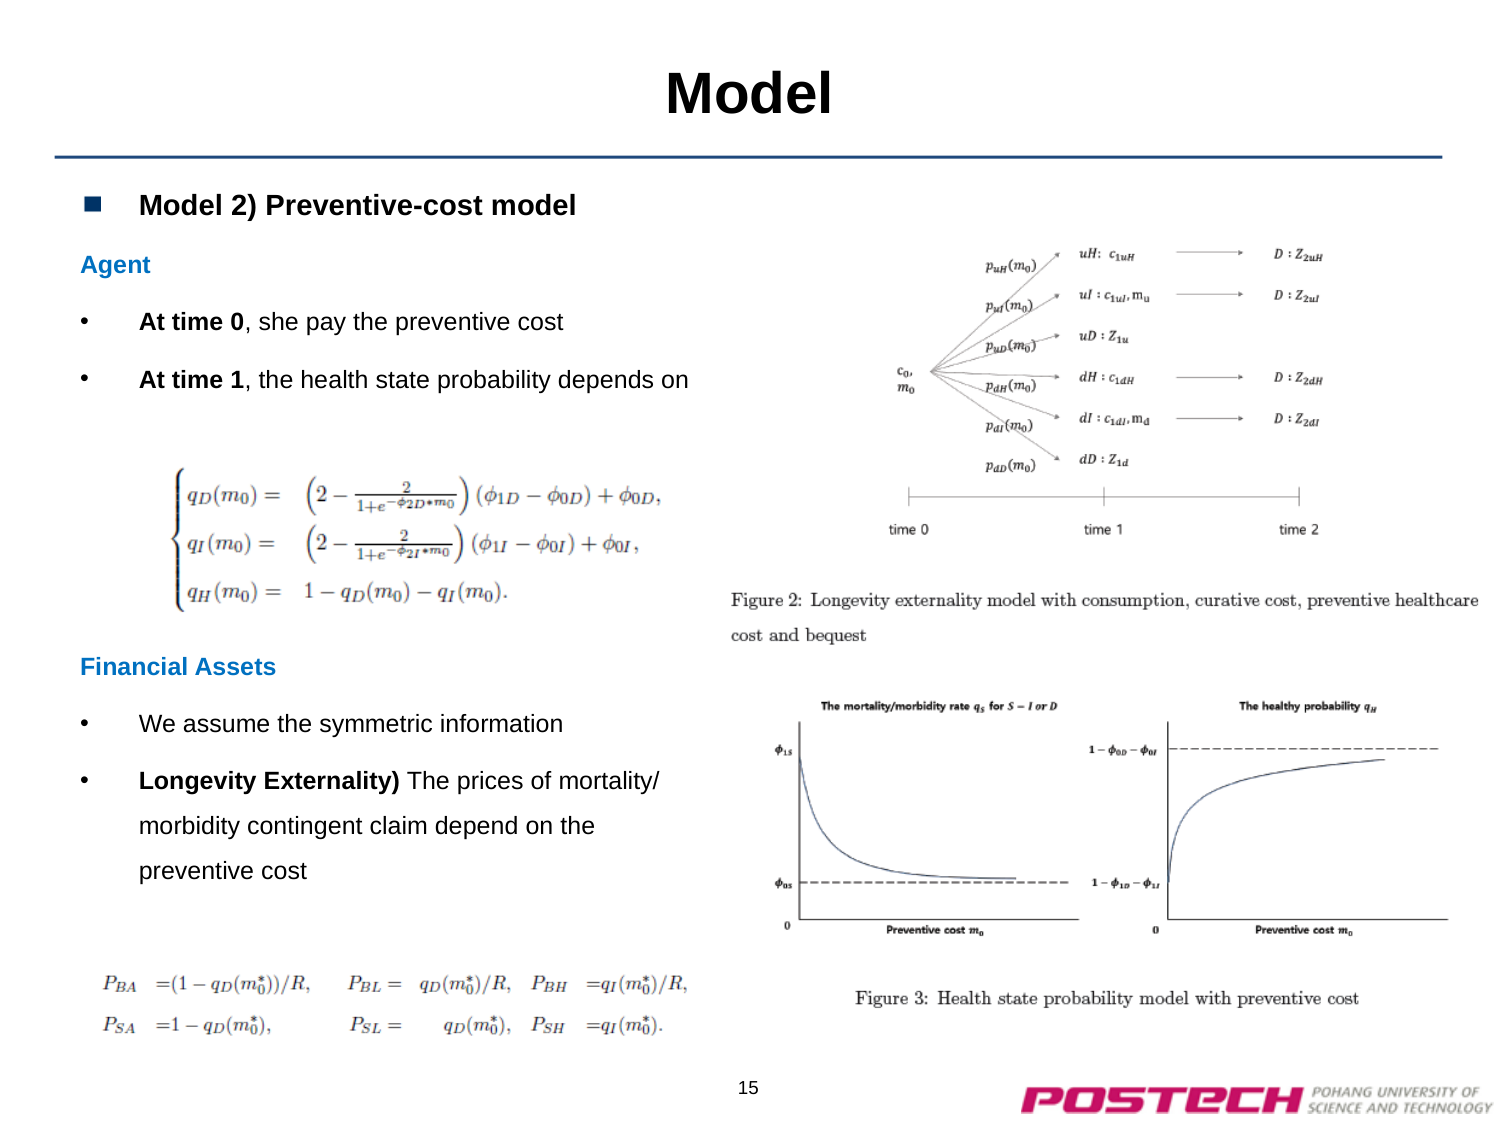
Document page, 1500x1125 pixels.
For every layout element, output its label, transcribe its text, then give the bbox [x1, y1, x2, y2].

picture [1021, 1086, 1494, 1114]
picture [758, 680, 1456, 1030]
title Model [128, 37, 1372, 142]
picture [147, 455, 685, 622]
picture [79, 193, 101, 214]
picture [88, 956, 703, 1048]
picture [724, 219, 1490, 659]
